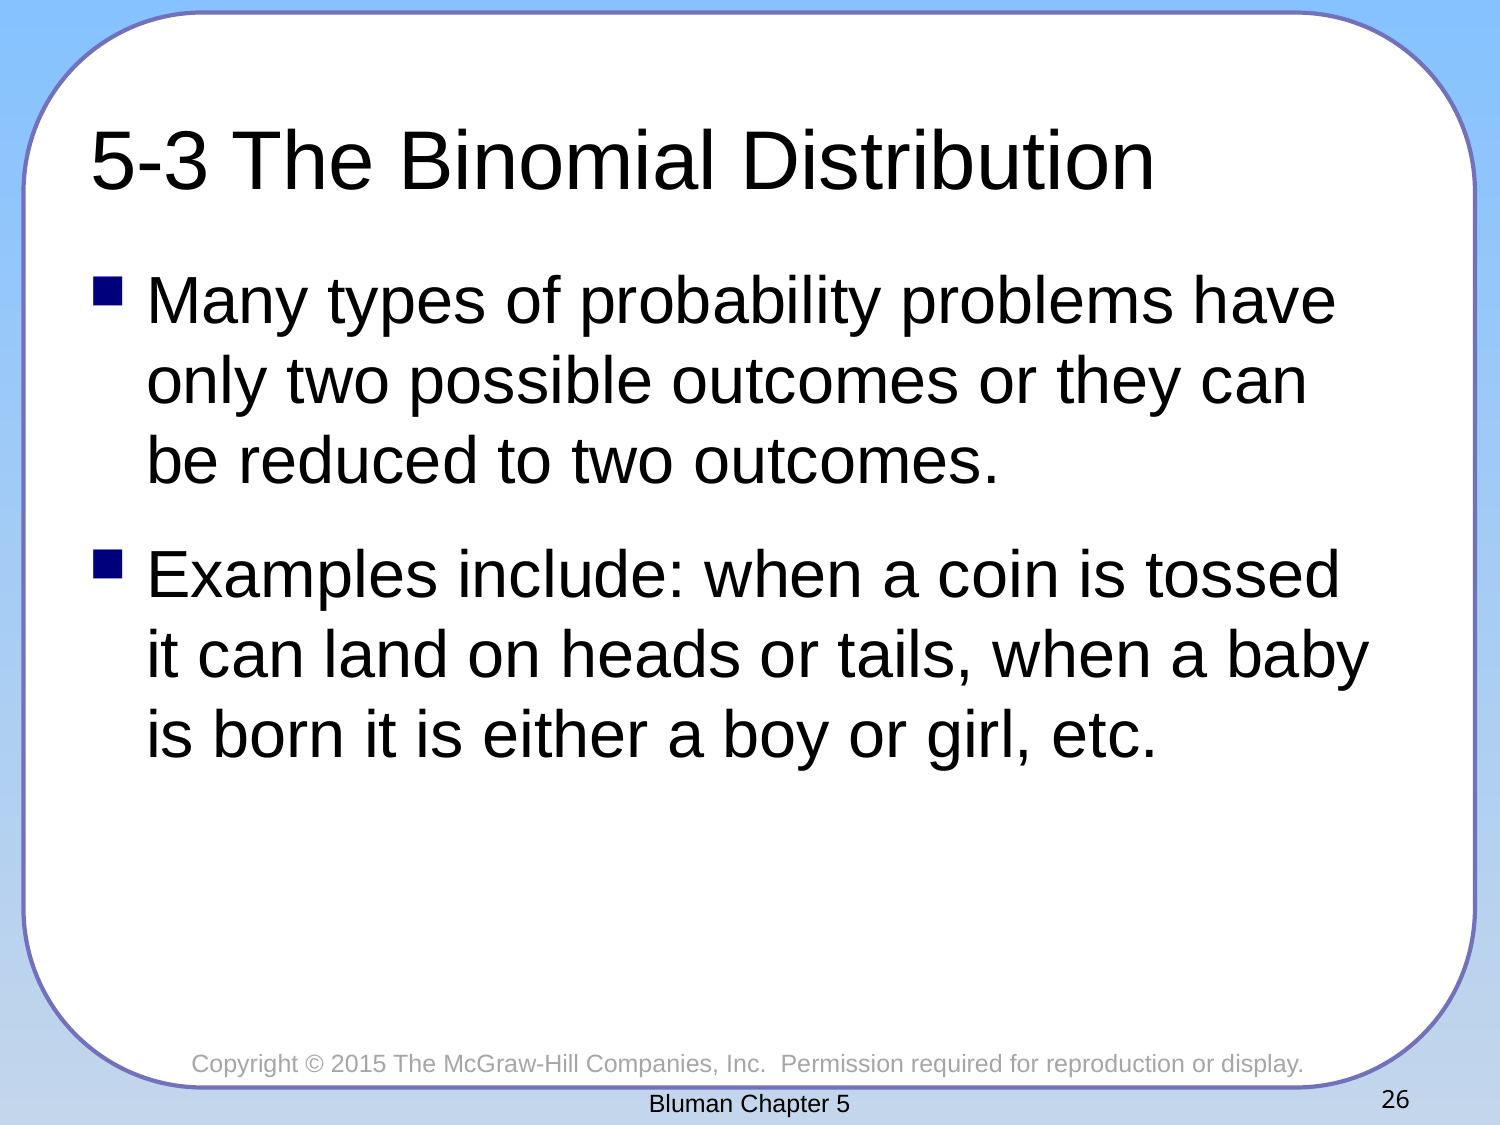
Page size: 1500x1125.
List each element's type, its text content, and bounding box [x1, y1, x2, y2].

title 5-3 The Binomial Distribution [75, 75, 1425, 238]
text_box Many types of probability problems have only two possible outcomes or they can be reduced to two outcomes. Examples include: when a coin is tossed it can land on heads or tails, when a baby is born it is either a boy or girl, etc. [75, 249, 1400, 838]
footer Bluman Chapter 5 [512, 1049, 988, 1125]
slide_number 26 [1074, 1049, 1426, 1125]
